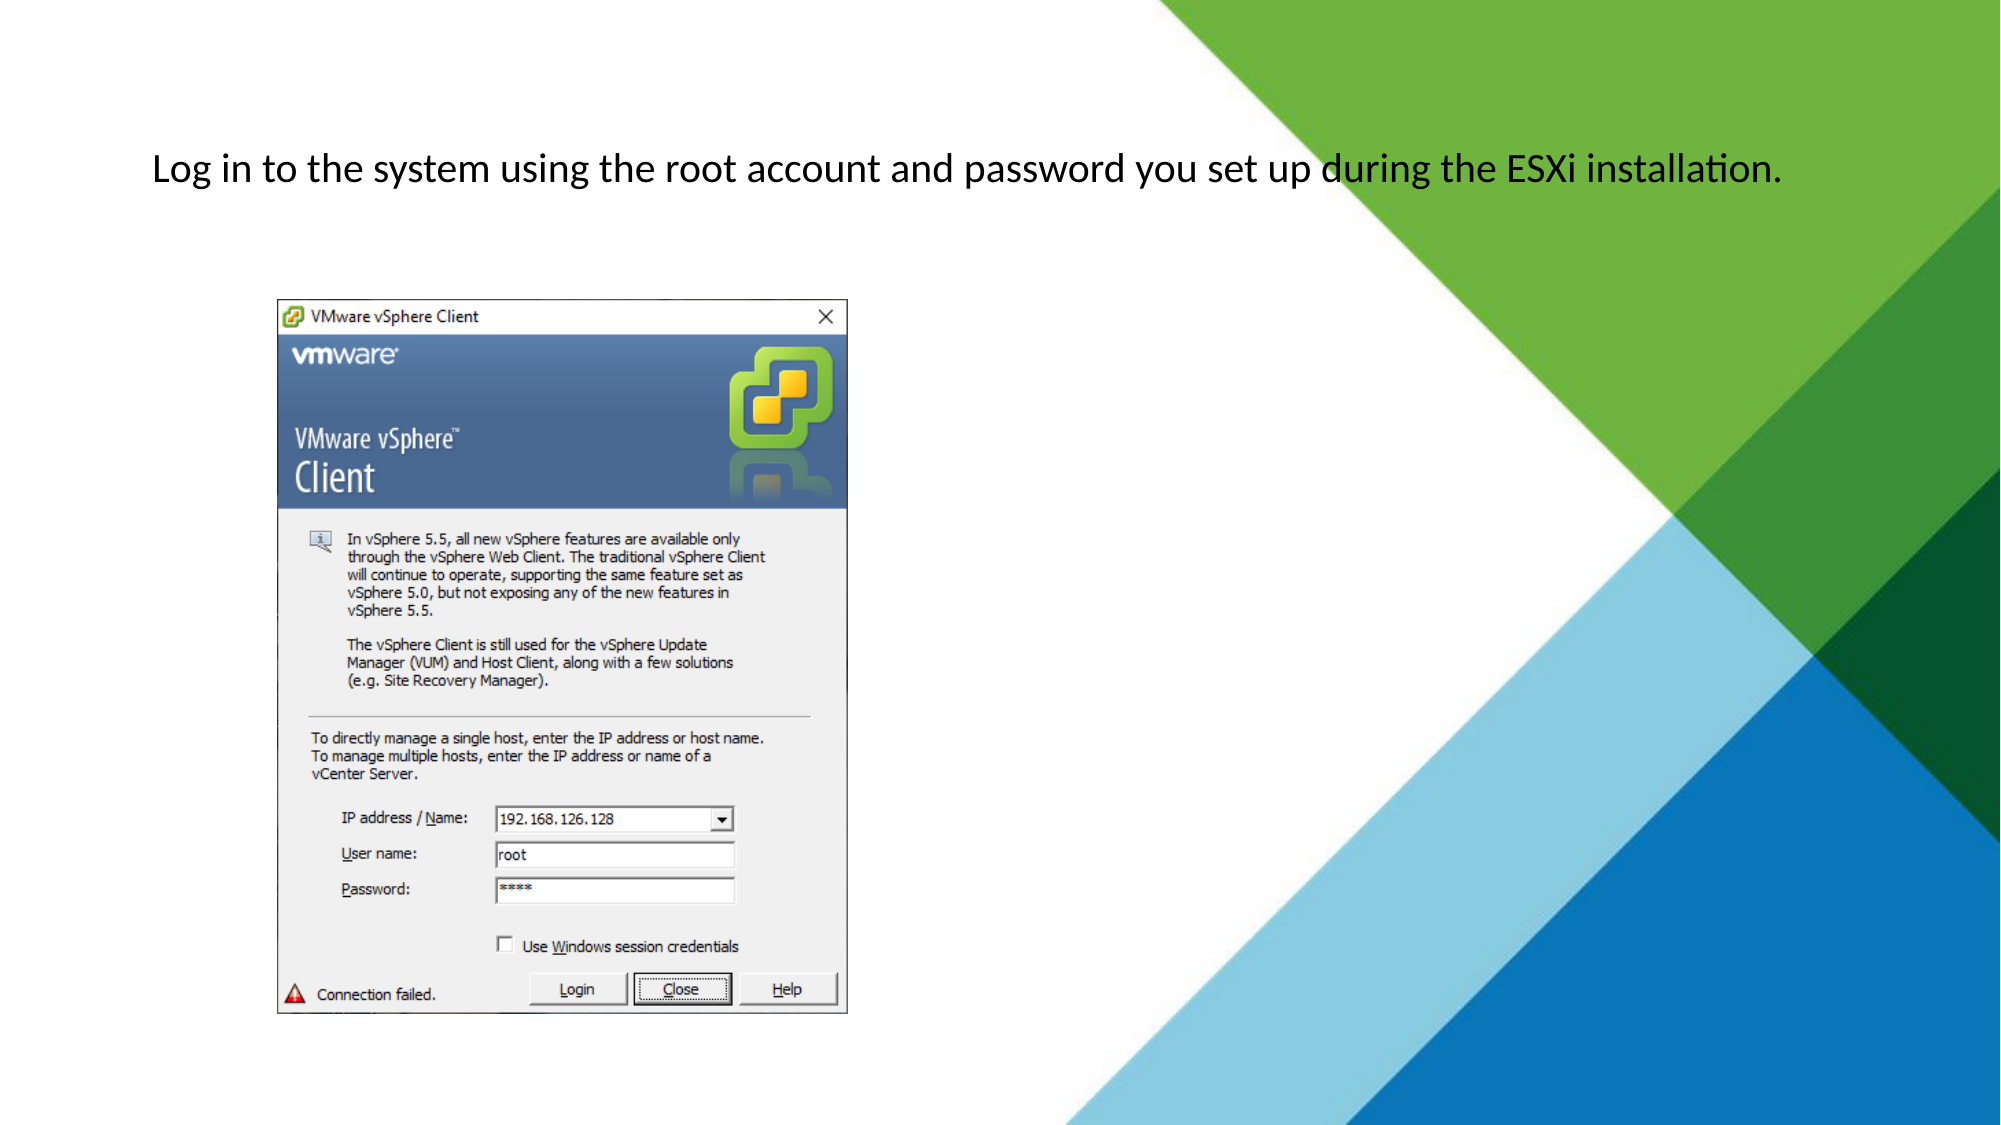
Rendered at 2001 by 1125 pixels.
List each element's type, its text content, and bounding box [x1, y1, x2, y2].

title Log in to the system using the root account and password you set up during the ESXi installation. [137, 59, 1863, 278]
picture [0, 0, 2001, 1125]
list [277, 299, 848, 1014]
